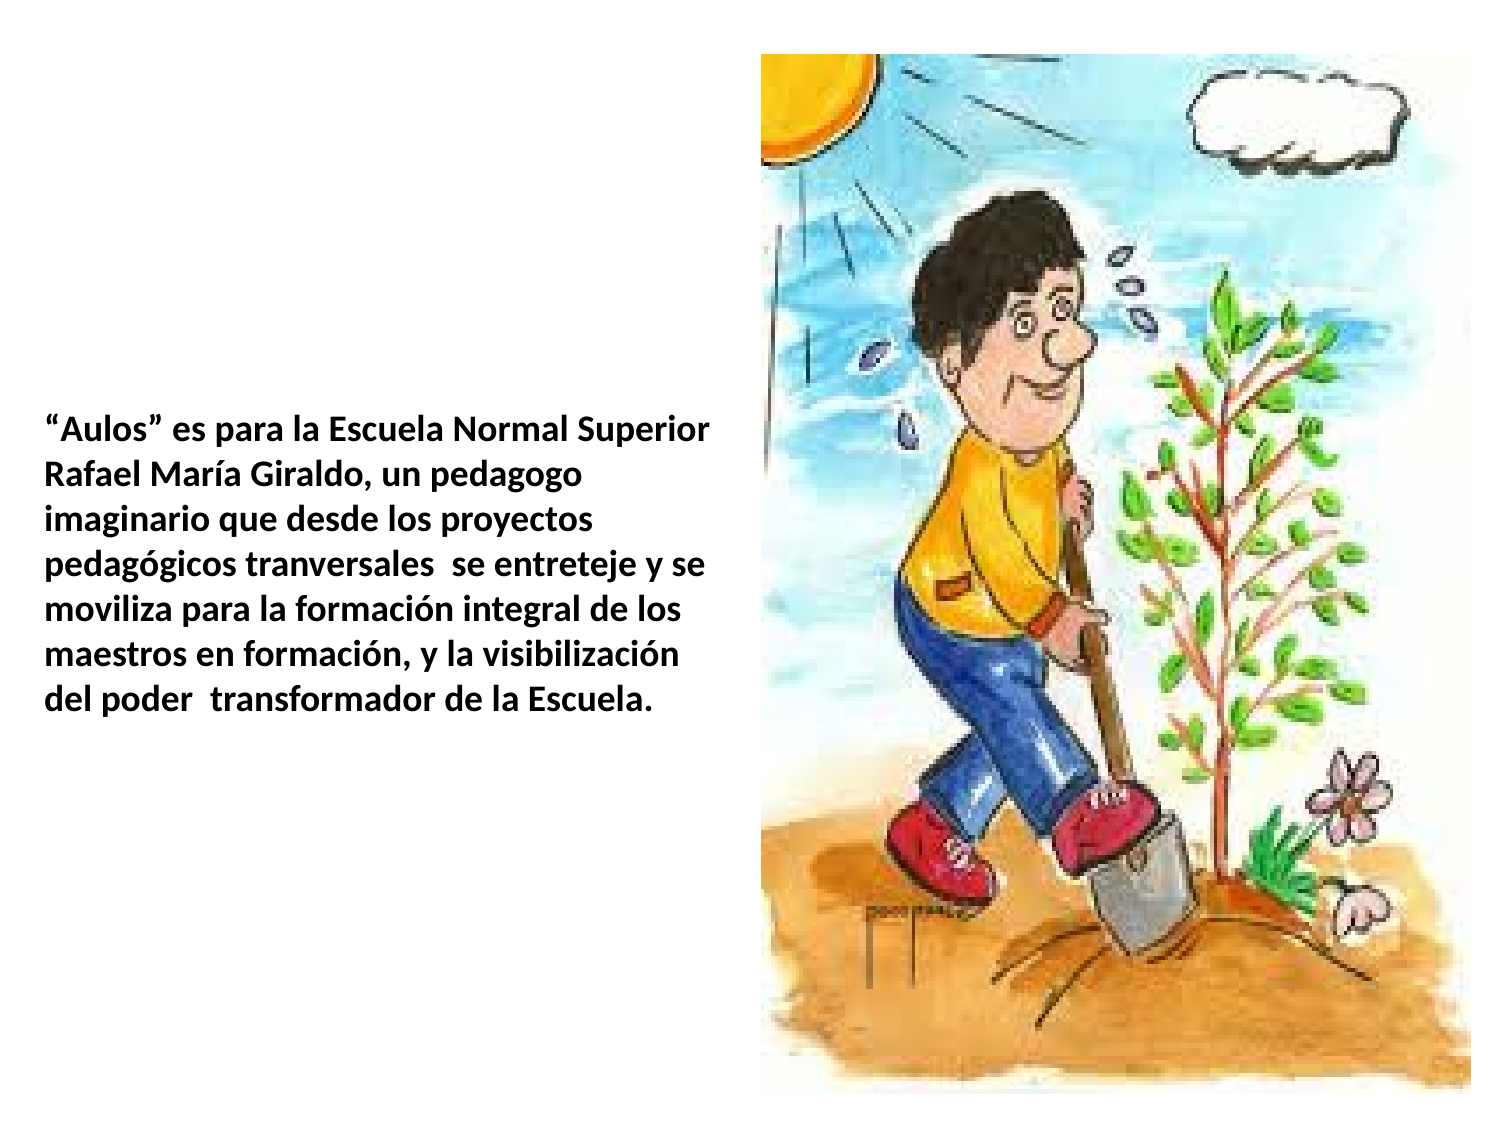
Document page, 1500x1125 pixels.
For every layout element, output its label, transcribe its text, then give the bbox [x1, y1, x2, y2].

picture [761, 54, 1471, 1095]
text_box “Aulos” es para la Escuela Normal Superior Rafael María Giraldo, un pedagogo imaginario que desde los proyectos pedagógicos tranversales se entreteje y se moviliza para la formación integral de los maestros en formación, y la visibilización del poder transformador de la Escuela. [29, 397, 739, 817]
